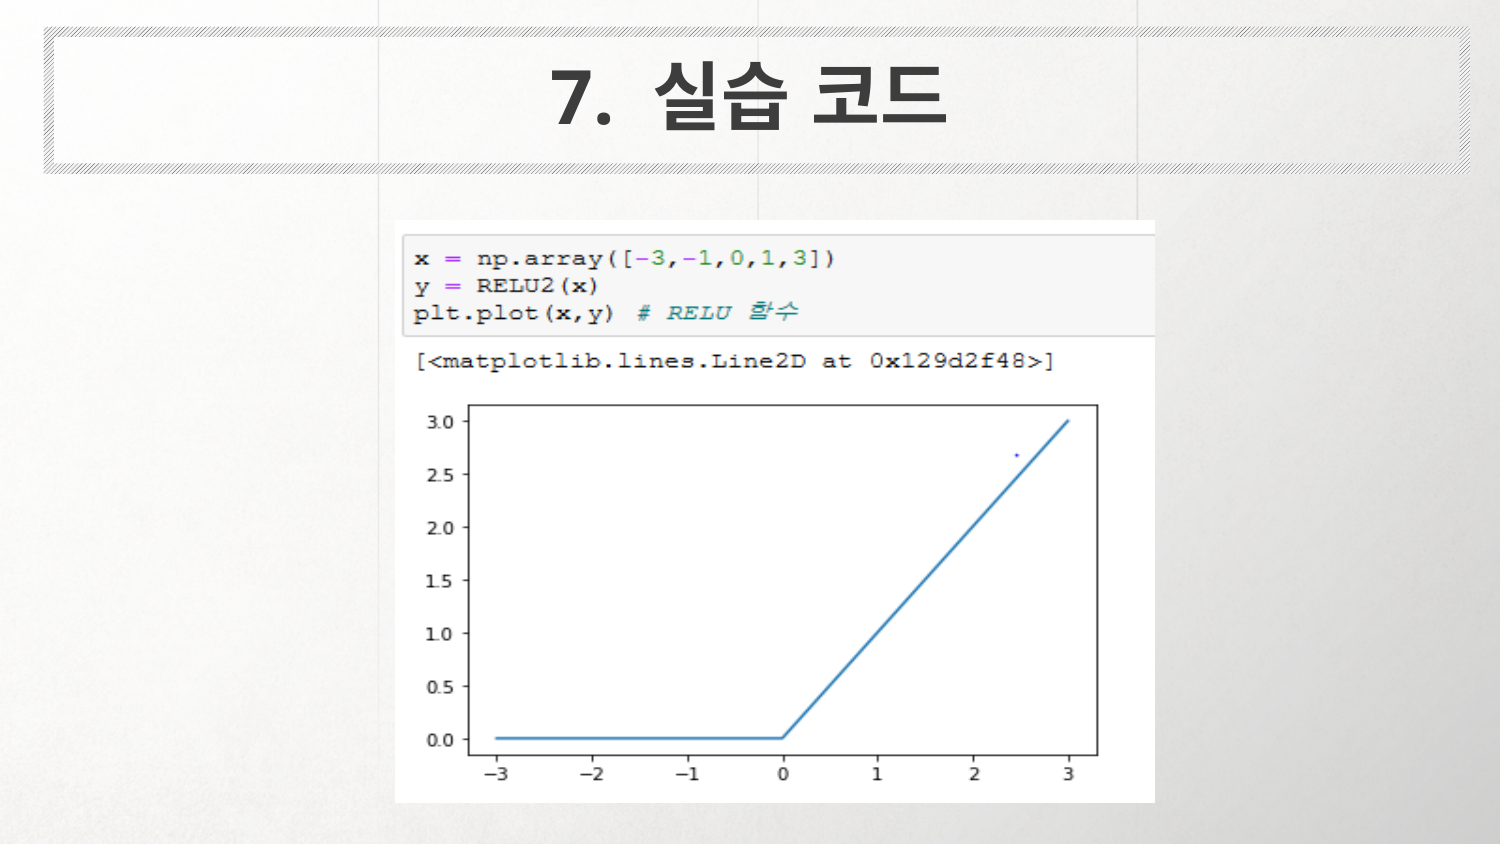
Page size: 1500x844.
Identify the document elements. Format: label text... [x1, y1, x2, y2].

text_box [43, 26, 1471, 175]
picture [0, 0, 1500, 844]
text_box 7. 실습 코드 [413, 59, 1088, 141]
